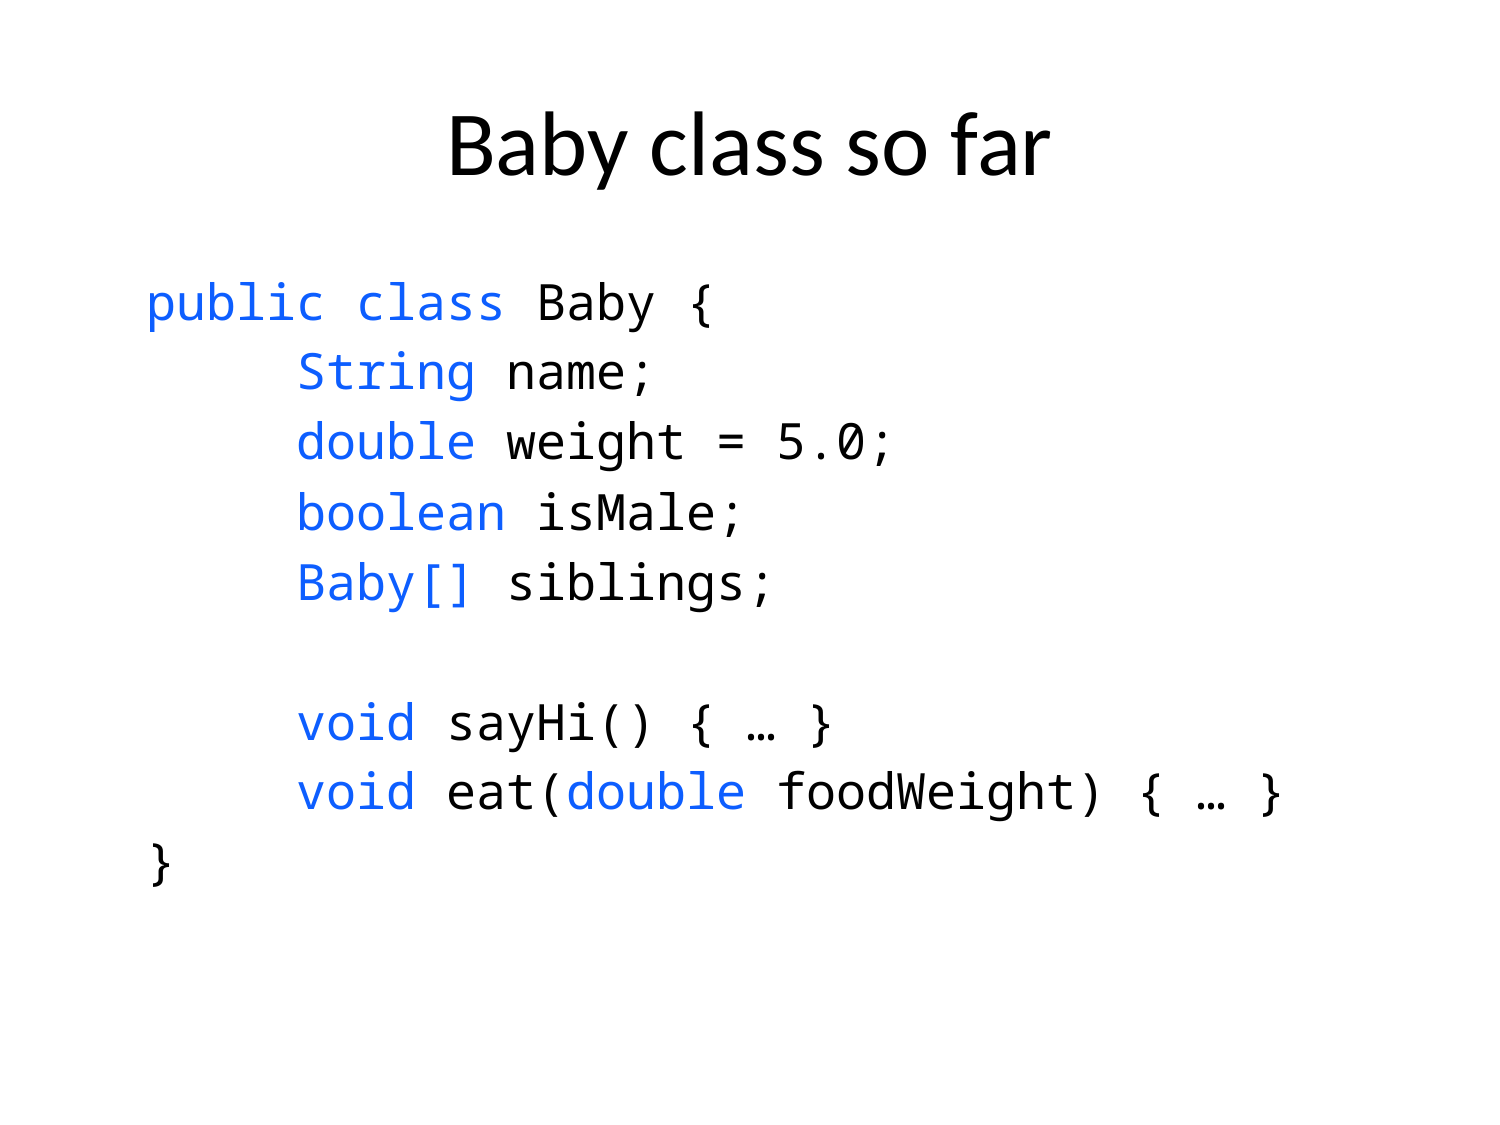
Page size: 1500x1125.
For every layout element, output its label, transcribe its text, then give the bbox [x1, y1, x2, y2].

title Baby class so far [75, 45, 1425, 233]
list public class Baby { String name; double weight = 5.0; boolean isMale; Baby[] siblings; void sayHi() { … } void eat(double foodWeight) { … } } [75, 262, 1463, 1075]
